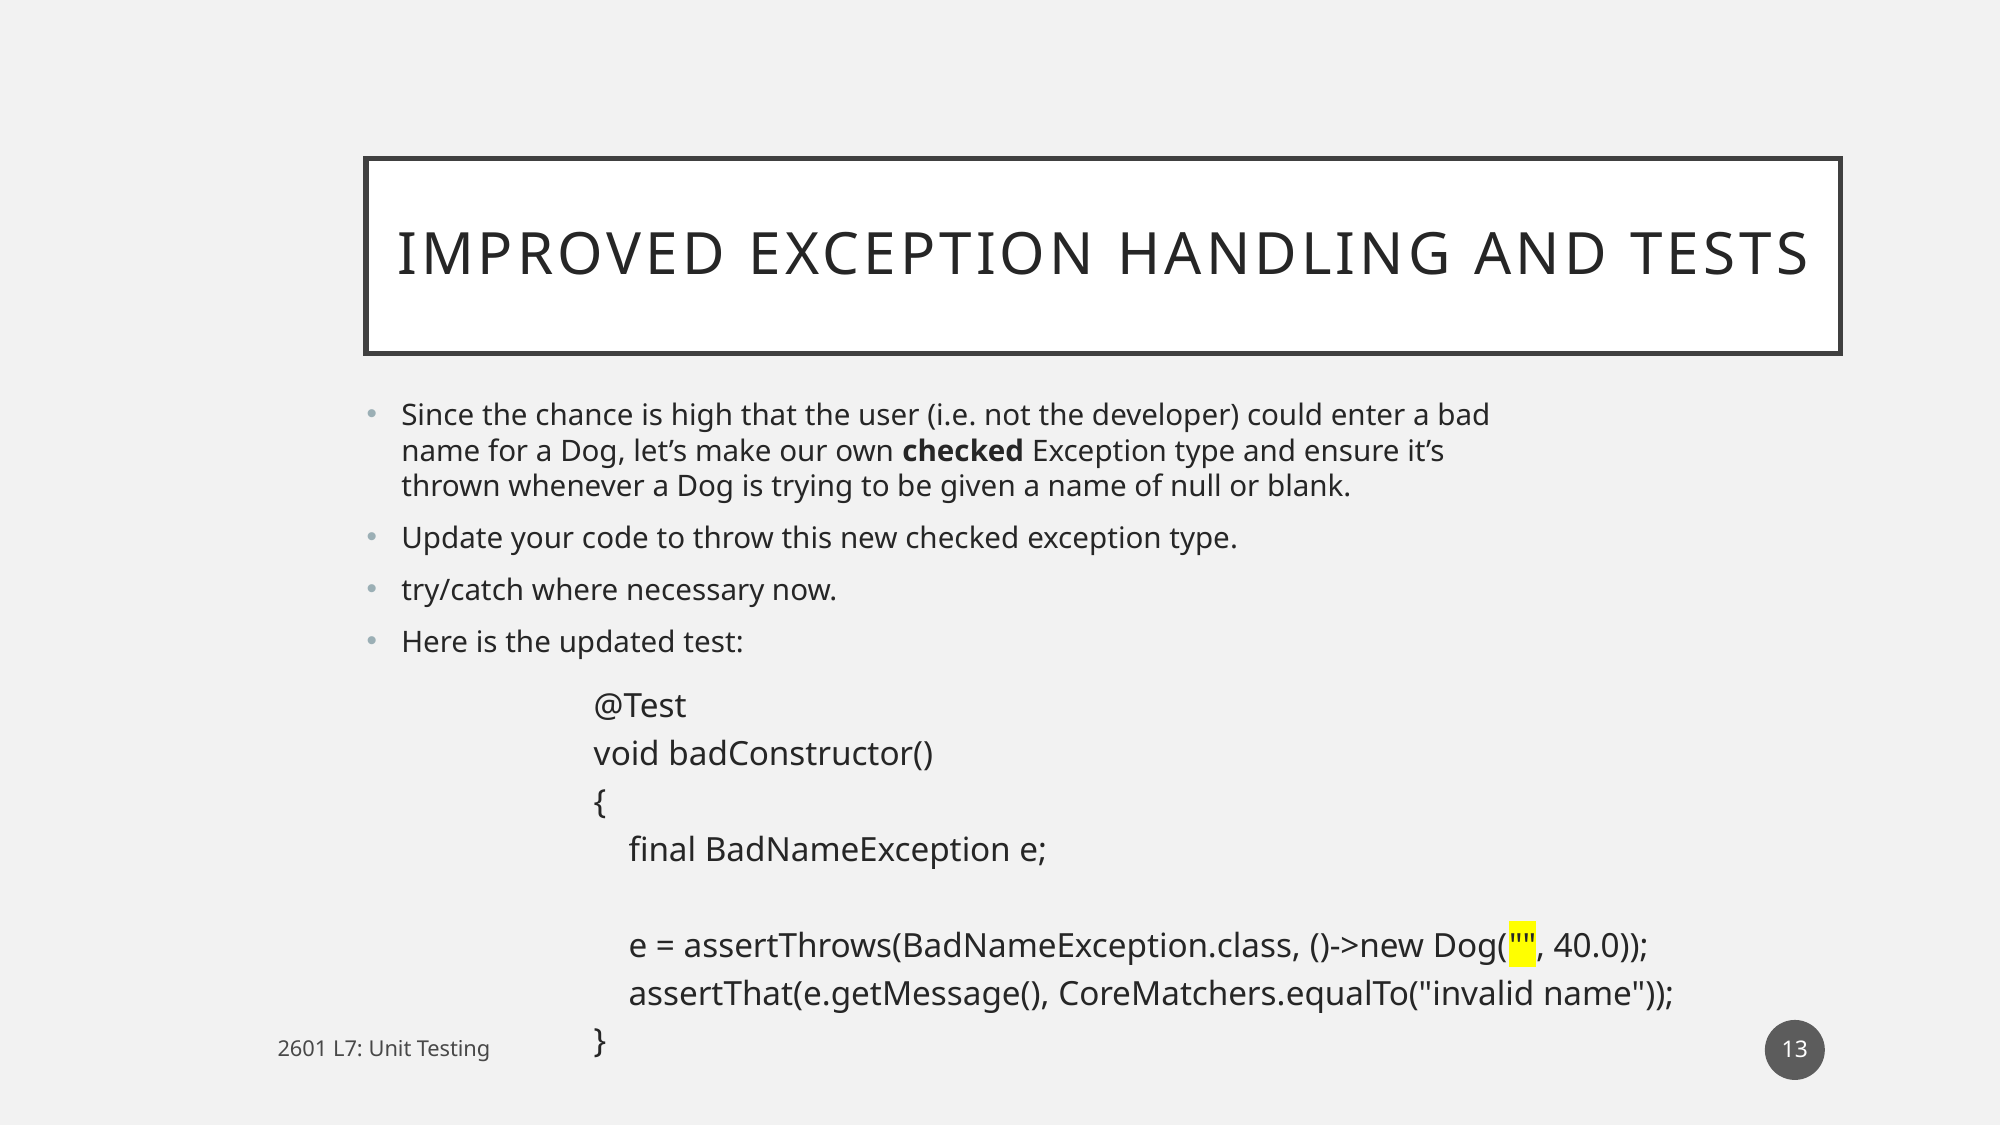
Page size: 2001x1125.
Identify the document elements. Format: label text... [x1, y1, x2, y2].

footer 2601 L7: Unit Testing [262, 1023, 1231, 1076]
title Improved exception handling and tests [363, 156, 1843, 356]
list Since the chance is high that the user (i.e. not the developer) could enter a bad name for a Dog, let’s make our own checked Exception type and ensure it’s thrown whenever a Dog is trying to be given a name of null or blank. Update your code to throw this new checked exception type. try/catch where necessary now. Here is the updated test: [351, 388, 1533, 669]
slide_number 13 [1764, 1019, 1825, 1080]
list @Test void badConstructor() { final BadNameException e; e = assertThrows(BadNameException.class, ()->new Dog("", 40.0)); assertThat(e.getMessage(), CoreMatchers.equalTo("invalid name")); } [543, 668, 1765, 1125]
